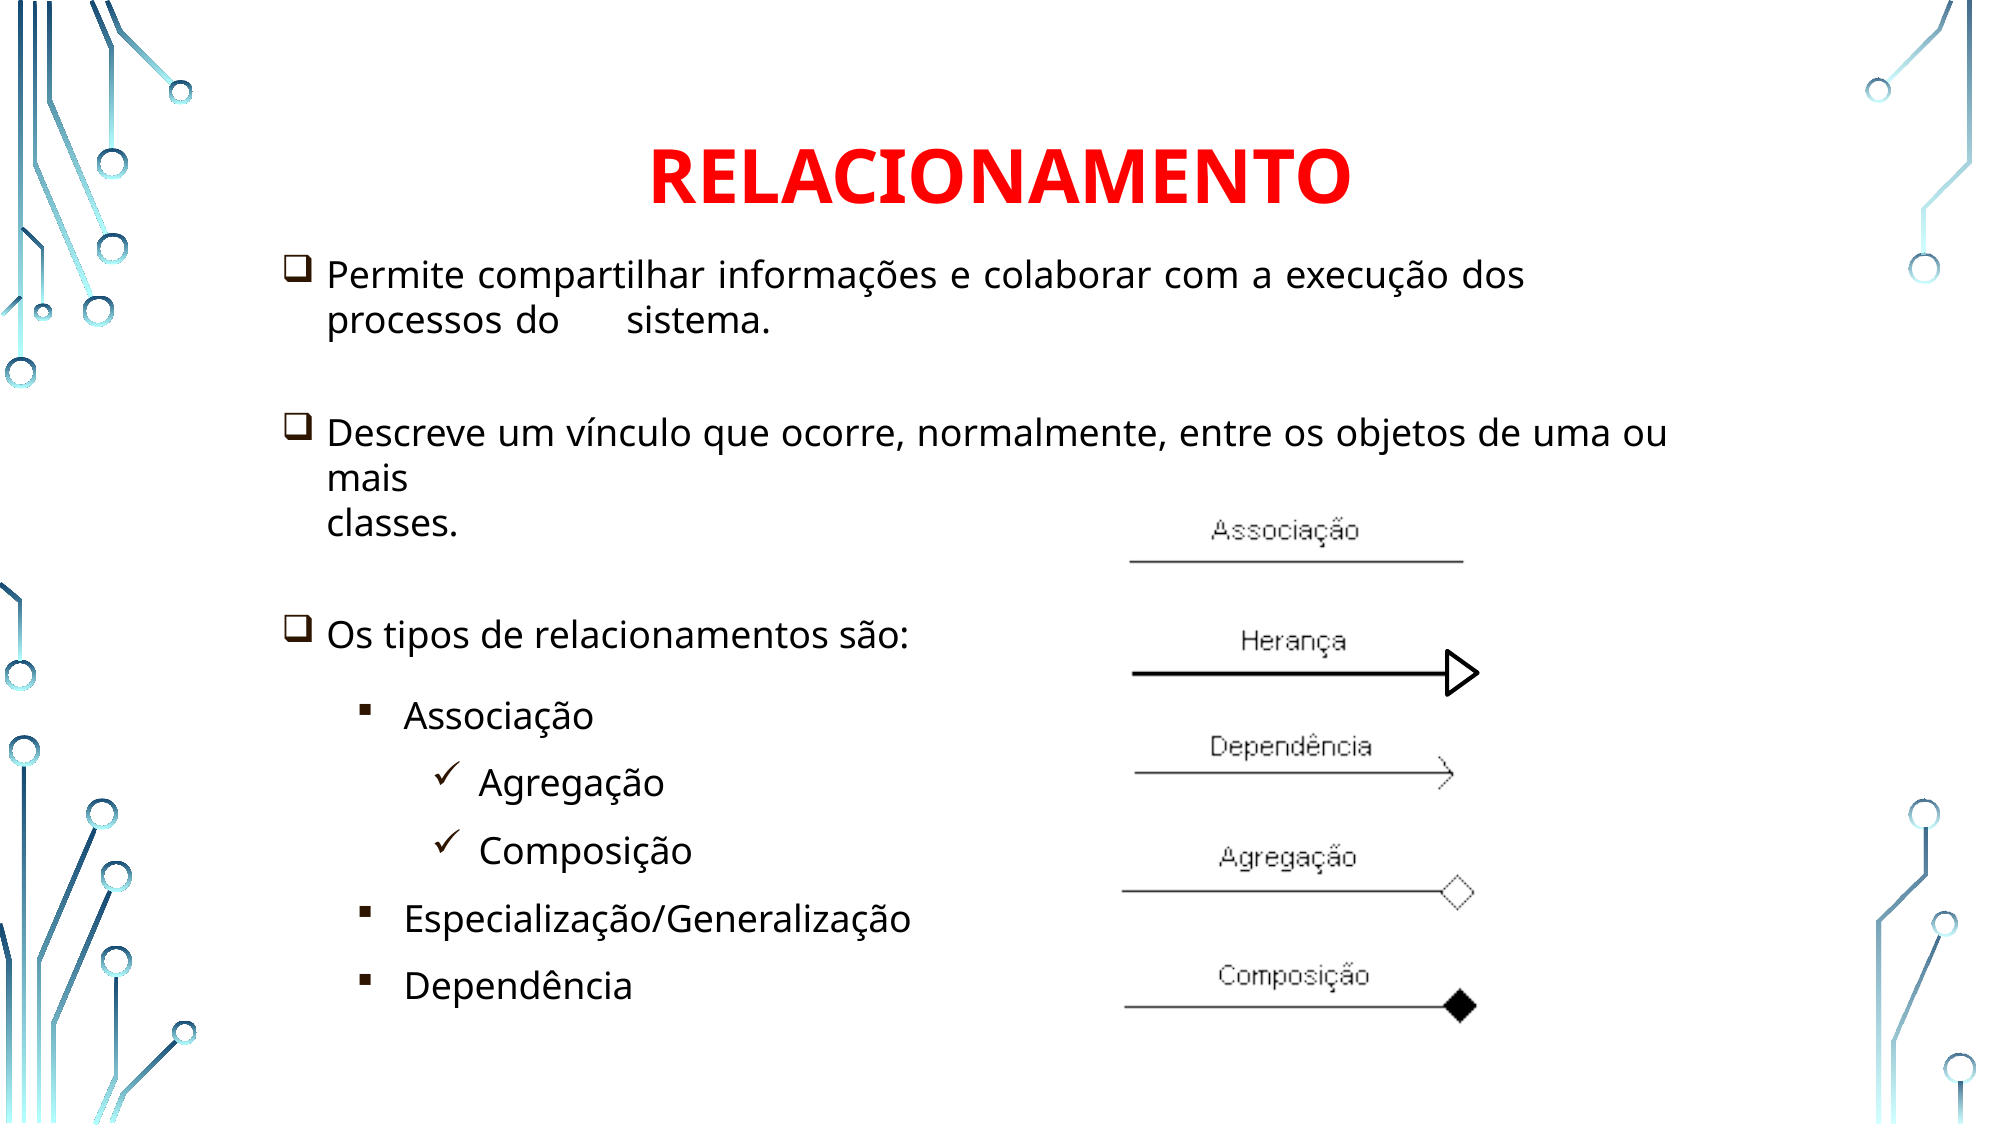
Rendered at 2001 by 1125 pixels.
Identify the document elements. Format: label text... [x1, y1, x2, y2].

title Relacionamento [187, 77, 1813, 268]
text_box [1063, 497, 1596, 1094]
text_box Permite compartilhar informações e colaborar com a execução dos processos do sistema. Descreve um vínculo que ocorre, normalmente, entre os objetos de uma ou mais classes. Os tipos de relacionamentos são: Associação Agregação Composição Especialização/Generalização Dependência [279, 249, 1691, 1008]
